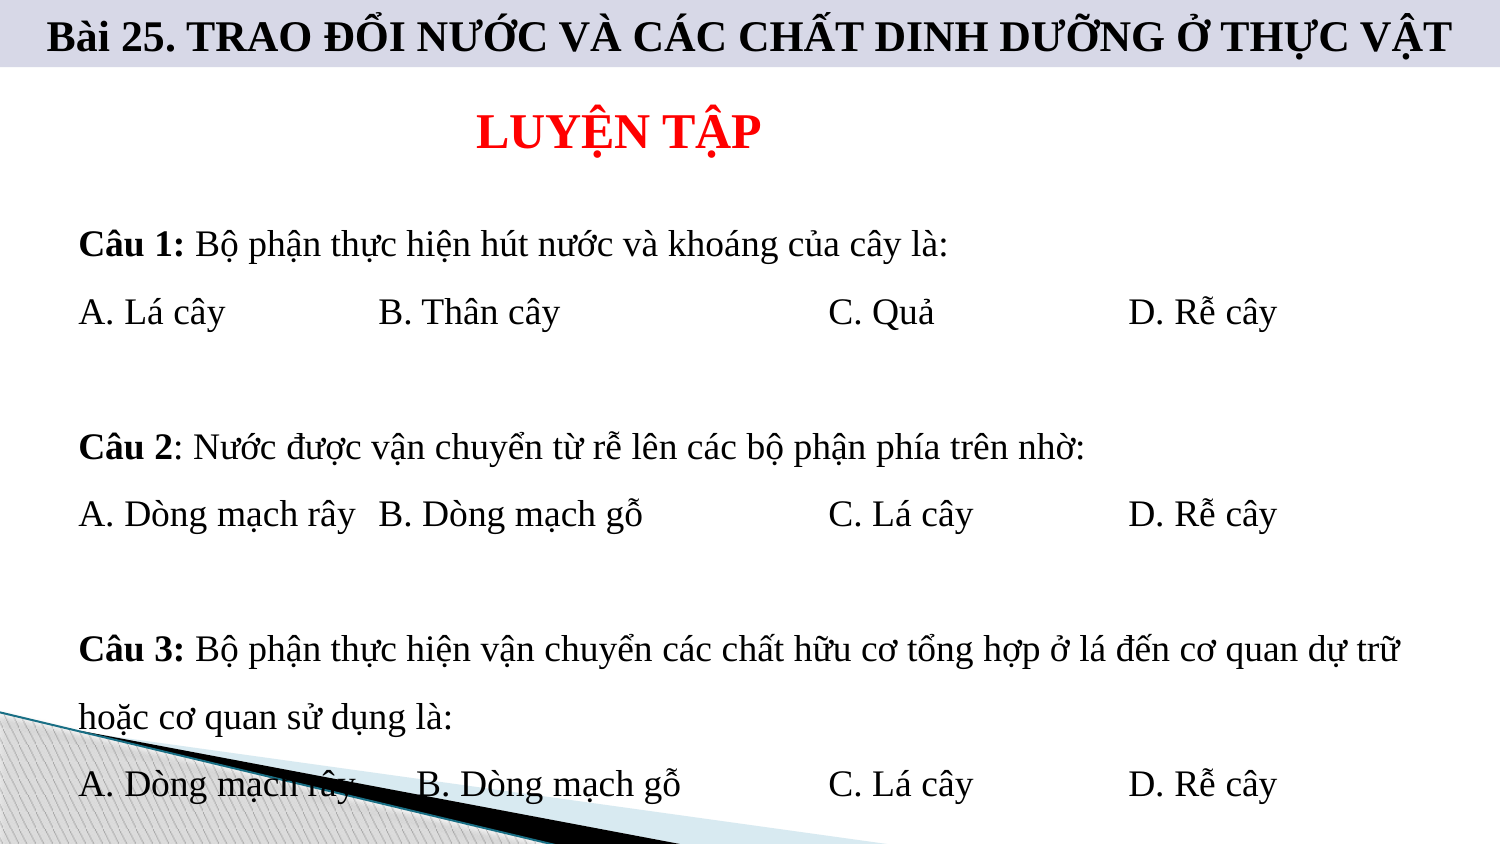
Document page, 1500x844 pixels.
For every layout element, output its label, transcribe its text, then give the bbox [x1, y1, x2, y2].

text_box LUYỆN TẬP [461, 90, 878, 166]
text_box Câu 1: Bộ phận thực hiện hút nước và khoáng của cây là: A. Lá cây B. Thân cây C. Quả D. Rễ cây Câu 2: Nước được vận chuyển từ rễ lên các bộ phận phía trên nhờ: A. Dòng mạch rây B. Dòng mạch gỗ C. Lá cây D. Rễ cây Câu 3: Bộ phận thực hiện vận chuyển các chất hữu cơ tổng hợp ở lá đến cơ quan dự trữ hoặc cơ quan sử dụng là: A. Dòng mạch rây B. Dòng mạch gỗ C. Lá cây D. Rễ cây [63, 189, 1493, 812]
text_box Bài 25. TRAO ĐỔI NƯỚC VÀ CÁC CHẤT DINH DƯỠNG Ở THỰC VẬT [0, 0, 1500, 68]
